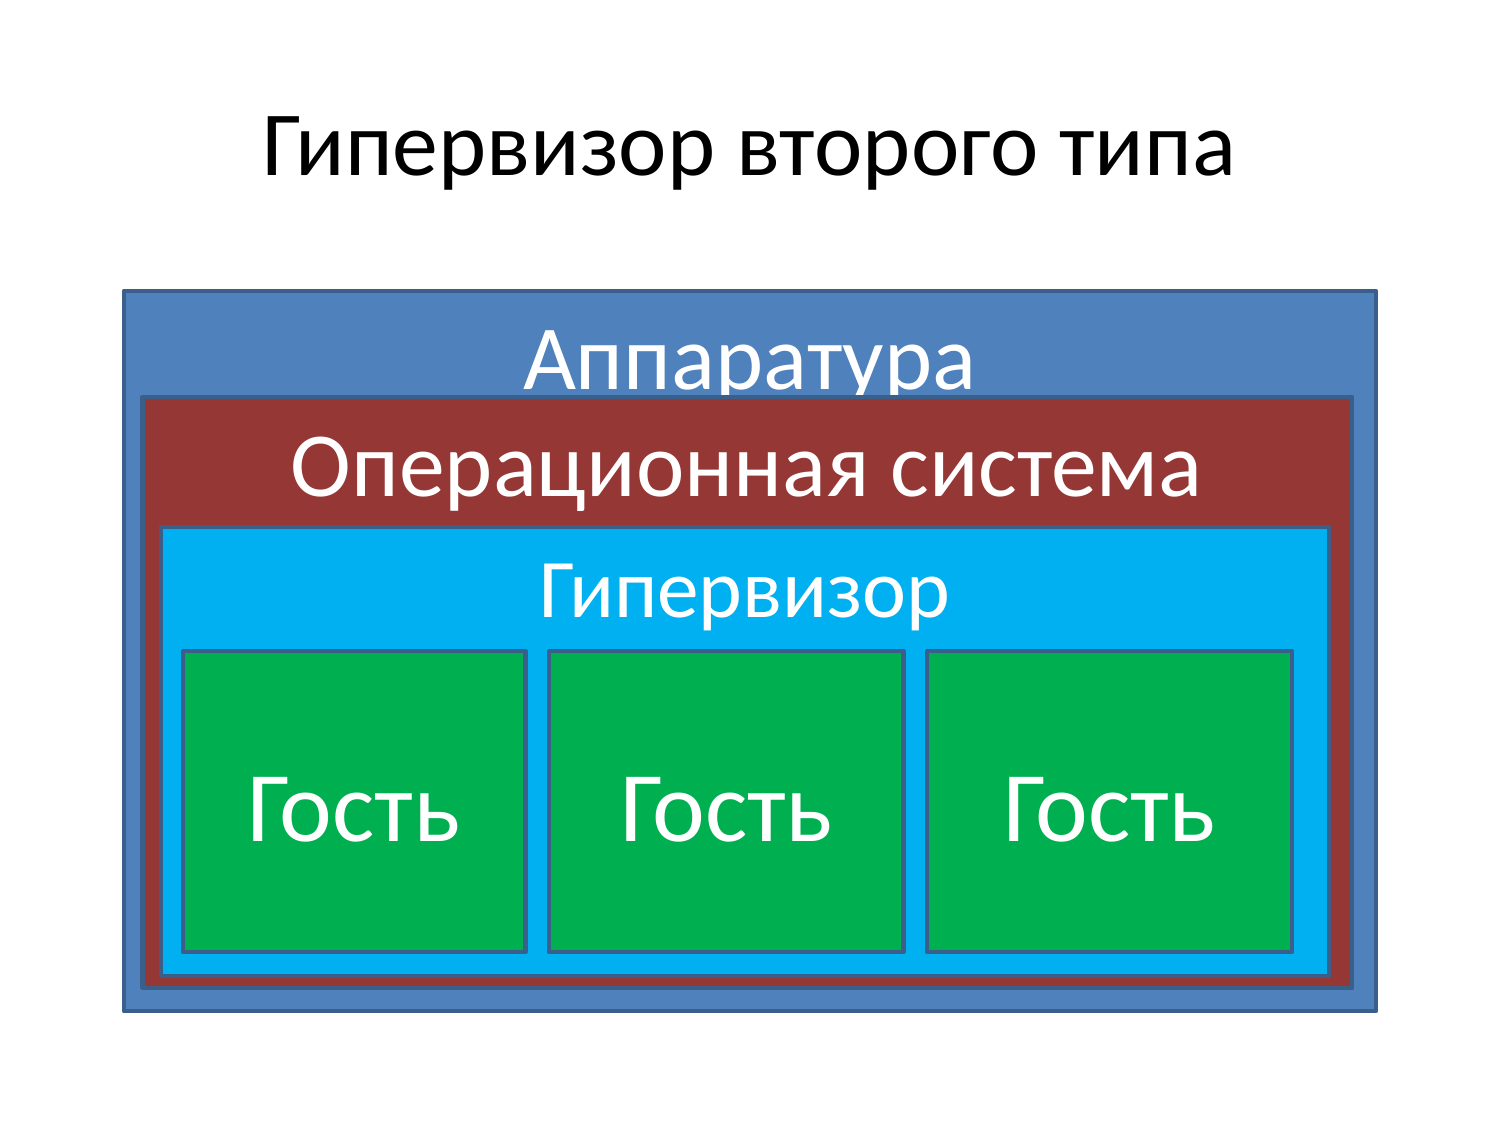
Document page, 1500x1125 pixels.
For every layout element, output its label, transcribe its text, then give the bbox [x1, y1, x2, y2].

text_box Операционная система [140, 395, 1354, 990]
text_box Гипервизор [159, 525, 1331, 978]
text_box Гость [547, 649, 906, 954]
title Гипервизор второго типа [75, 45, 1425, 233]
text_box Аппаратура [122, 289, 1378, 1013]
text_box Гость [925, 649, 1294, 954]
text_box Гость [181, 649, 528, 954]
